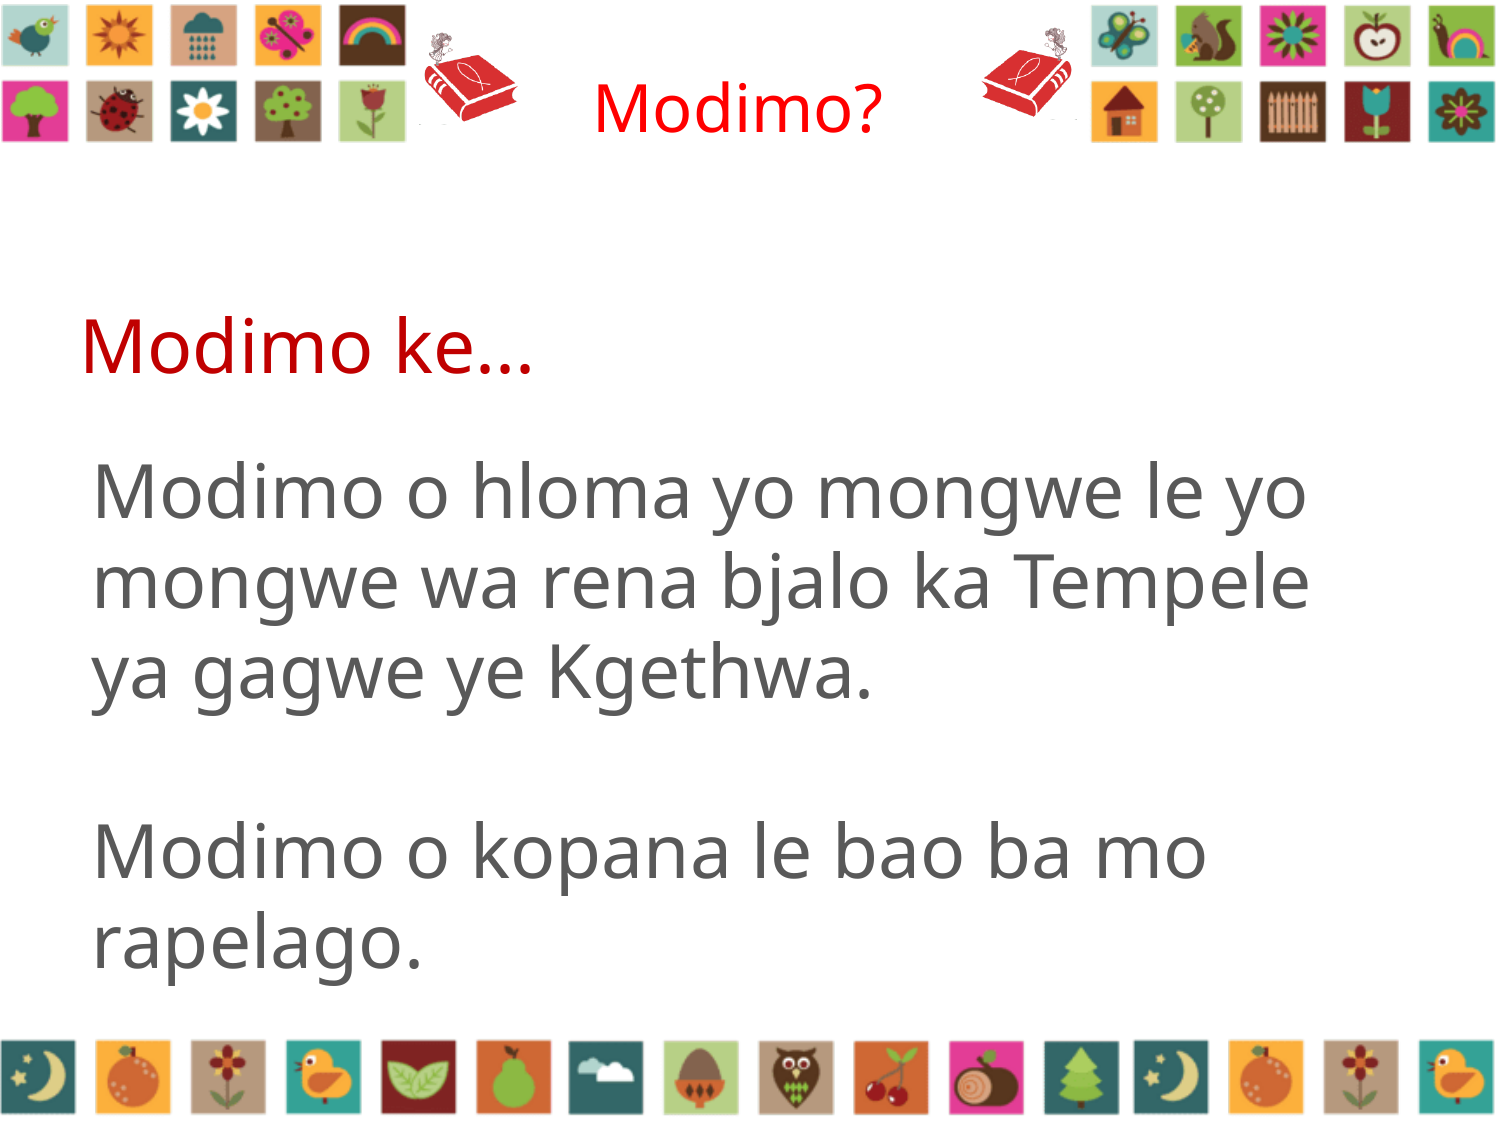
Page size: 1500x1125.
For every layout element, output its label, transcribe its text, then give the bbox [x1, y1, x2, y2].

text_box Modimo o hloma yo mongwe le yo mongwe wa rena bjalo ka Tempele ya gagwe ye Kgethwa. Modimo o kopana le bao ba mo rapelago. [76, 436, 1424, 992]
picture [950, 3, 1500, 150]
text_box Modimo ke... [64, 290, 1412, 396]
text_box Modimo? [423, 58, 1071, 154]
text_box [0, 1028, 1500, 1118]
picture [0, 3, 550, 150]
